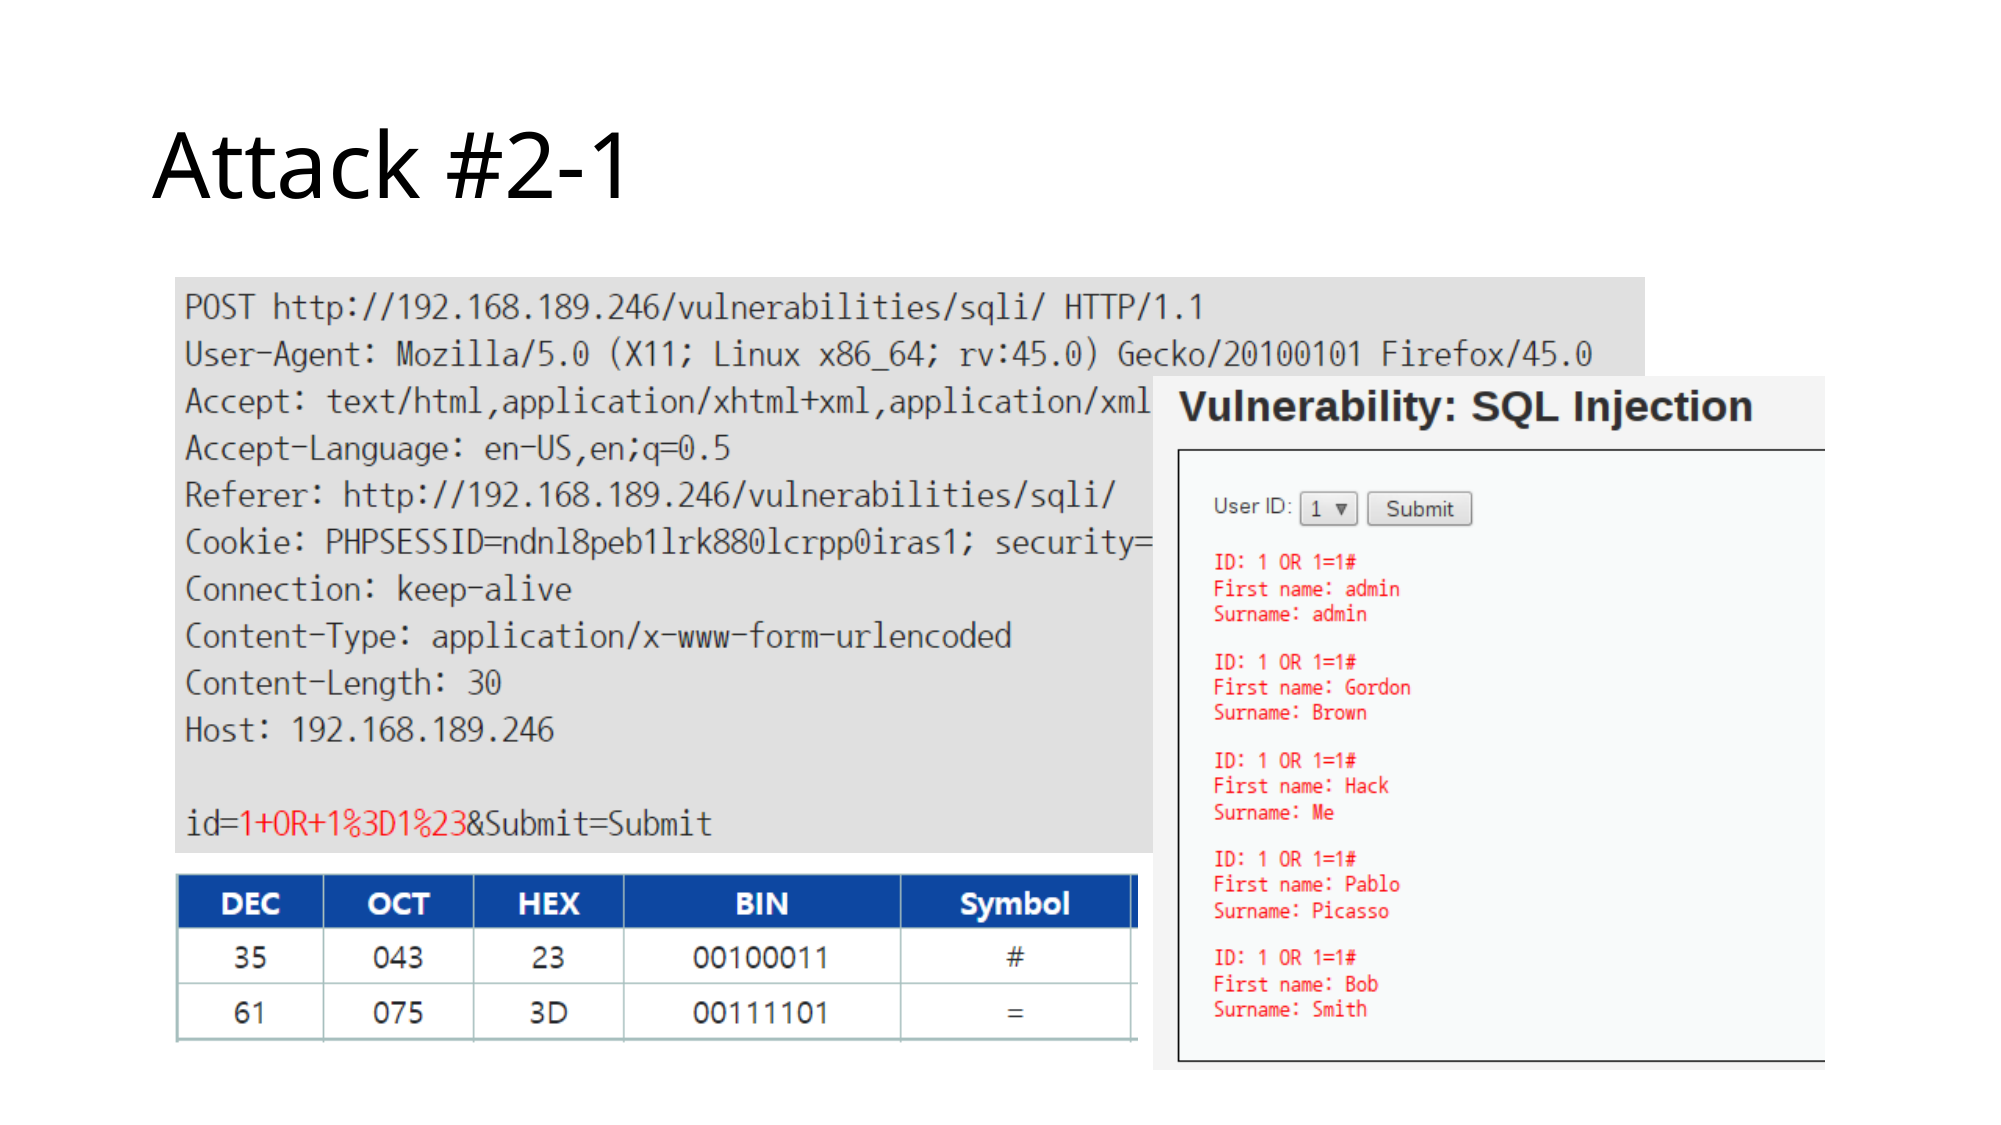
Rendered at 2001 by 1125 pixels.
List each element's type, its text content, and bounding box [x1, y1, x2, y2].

picture [175, 277, 1825, 1070]
title Attack #2-1 [137, 59, 1863, 278]
picture [165, 866, 1138, 1049]
